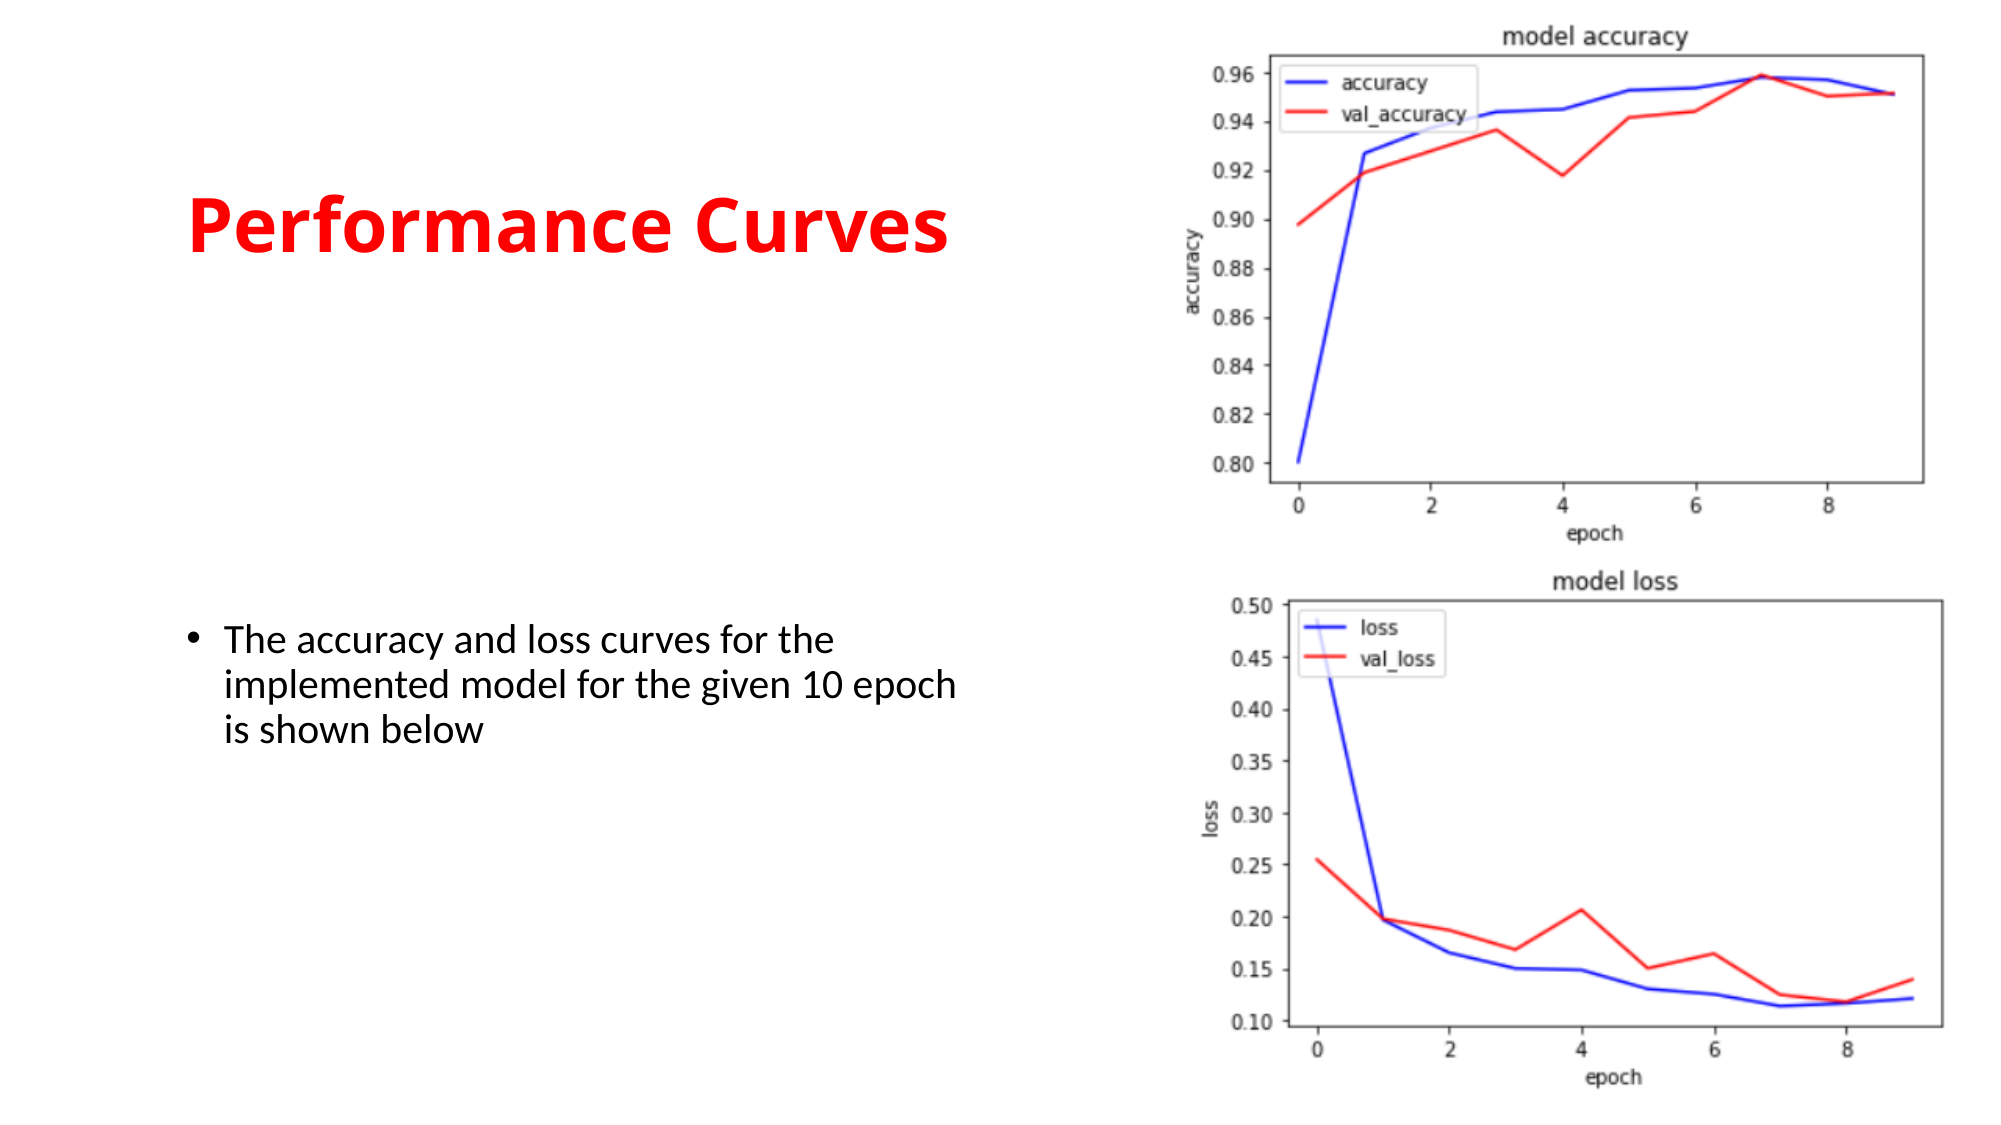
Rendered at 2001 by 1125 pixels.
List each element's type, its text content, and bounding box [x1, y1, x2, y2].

picture [1162, 15, 1971, 1105]
list The accuracy and loss curves for the implemented model for the given 10 epoch is shown below [171, 414, 991, 1018]
title Performance Curves [171, 143, 980, 314]
